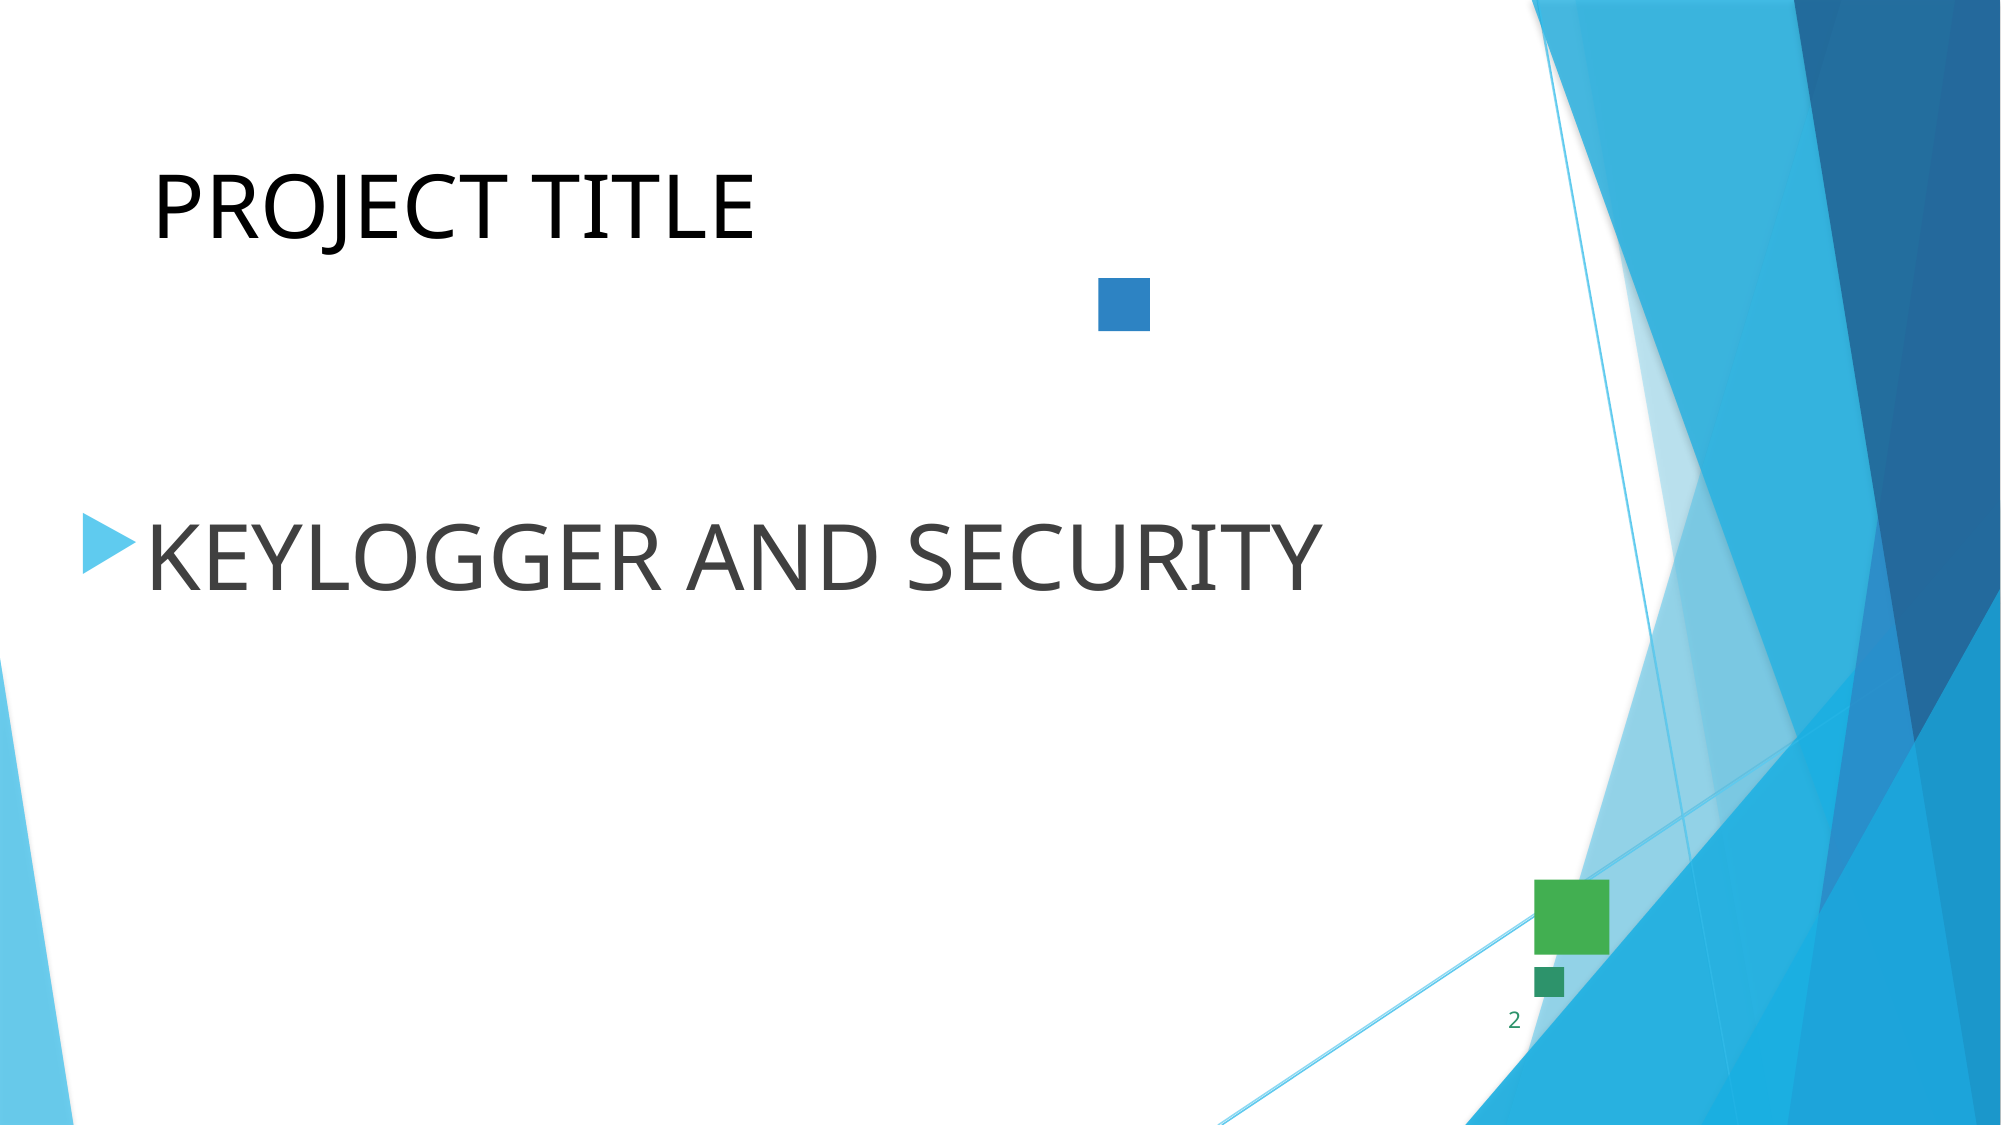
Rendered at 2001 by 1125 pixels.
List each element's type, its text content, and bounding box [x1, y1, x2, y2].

text_box [0, 658, 74, 1125]
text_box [1220, 0, 2000, 1125]
text_box [1102, 278, 1150, 332]
subtitle KEYLOGGER AND SECURITY [76, 498, 1215, 610]
title PROJECT TITLE [149, 146, 1102, 338]
